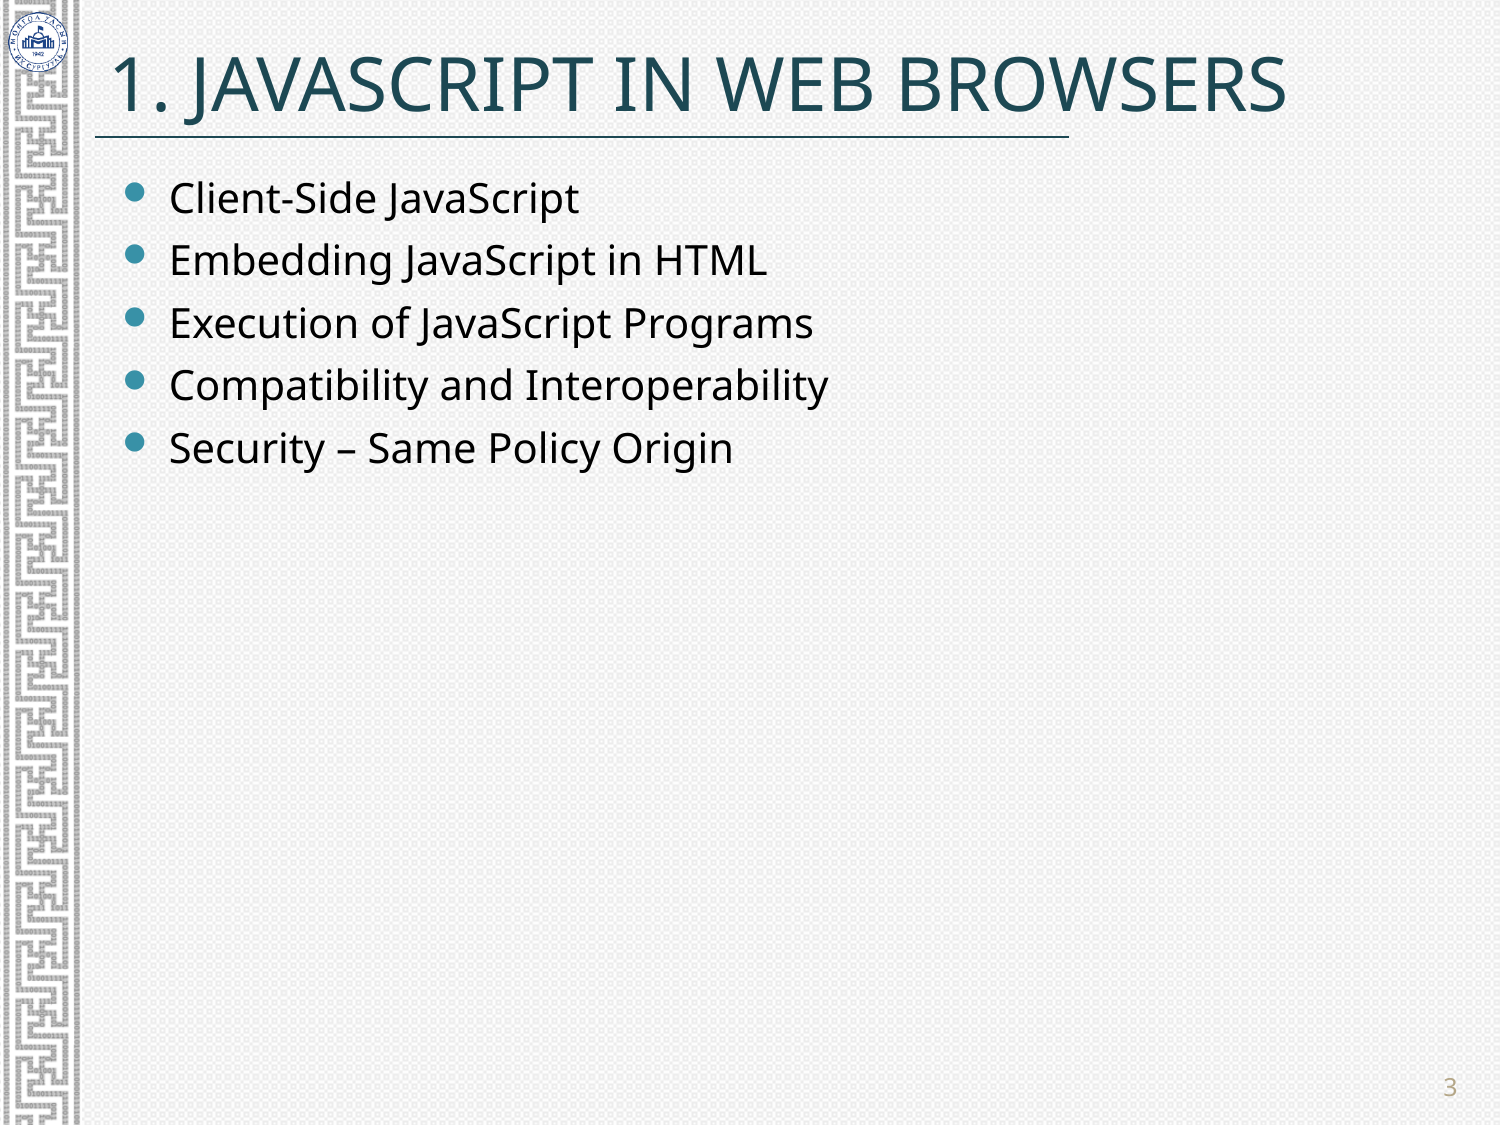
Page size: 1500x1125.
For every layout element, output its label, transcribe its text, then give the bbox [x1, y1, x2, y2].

picture [1, 0, 82, 1125]
title 1. JavaScript in Web Browsers [93, 11, 1477, 153]
list Client-Side JavaScript Embedding JavaScript in HTML Execution of JavaScript Programs Compatibility and Interoperability Security – Same Policy Origin [93, 163, 1477, 1055]
slide_number 3 [1413, 1066, 1488, 1113]
